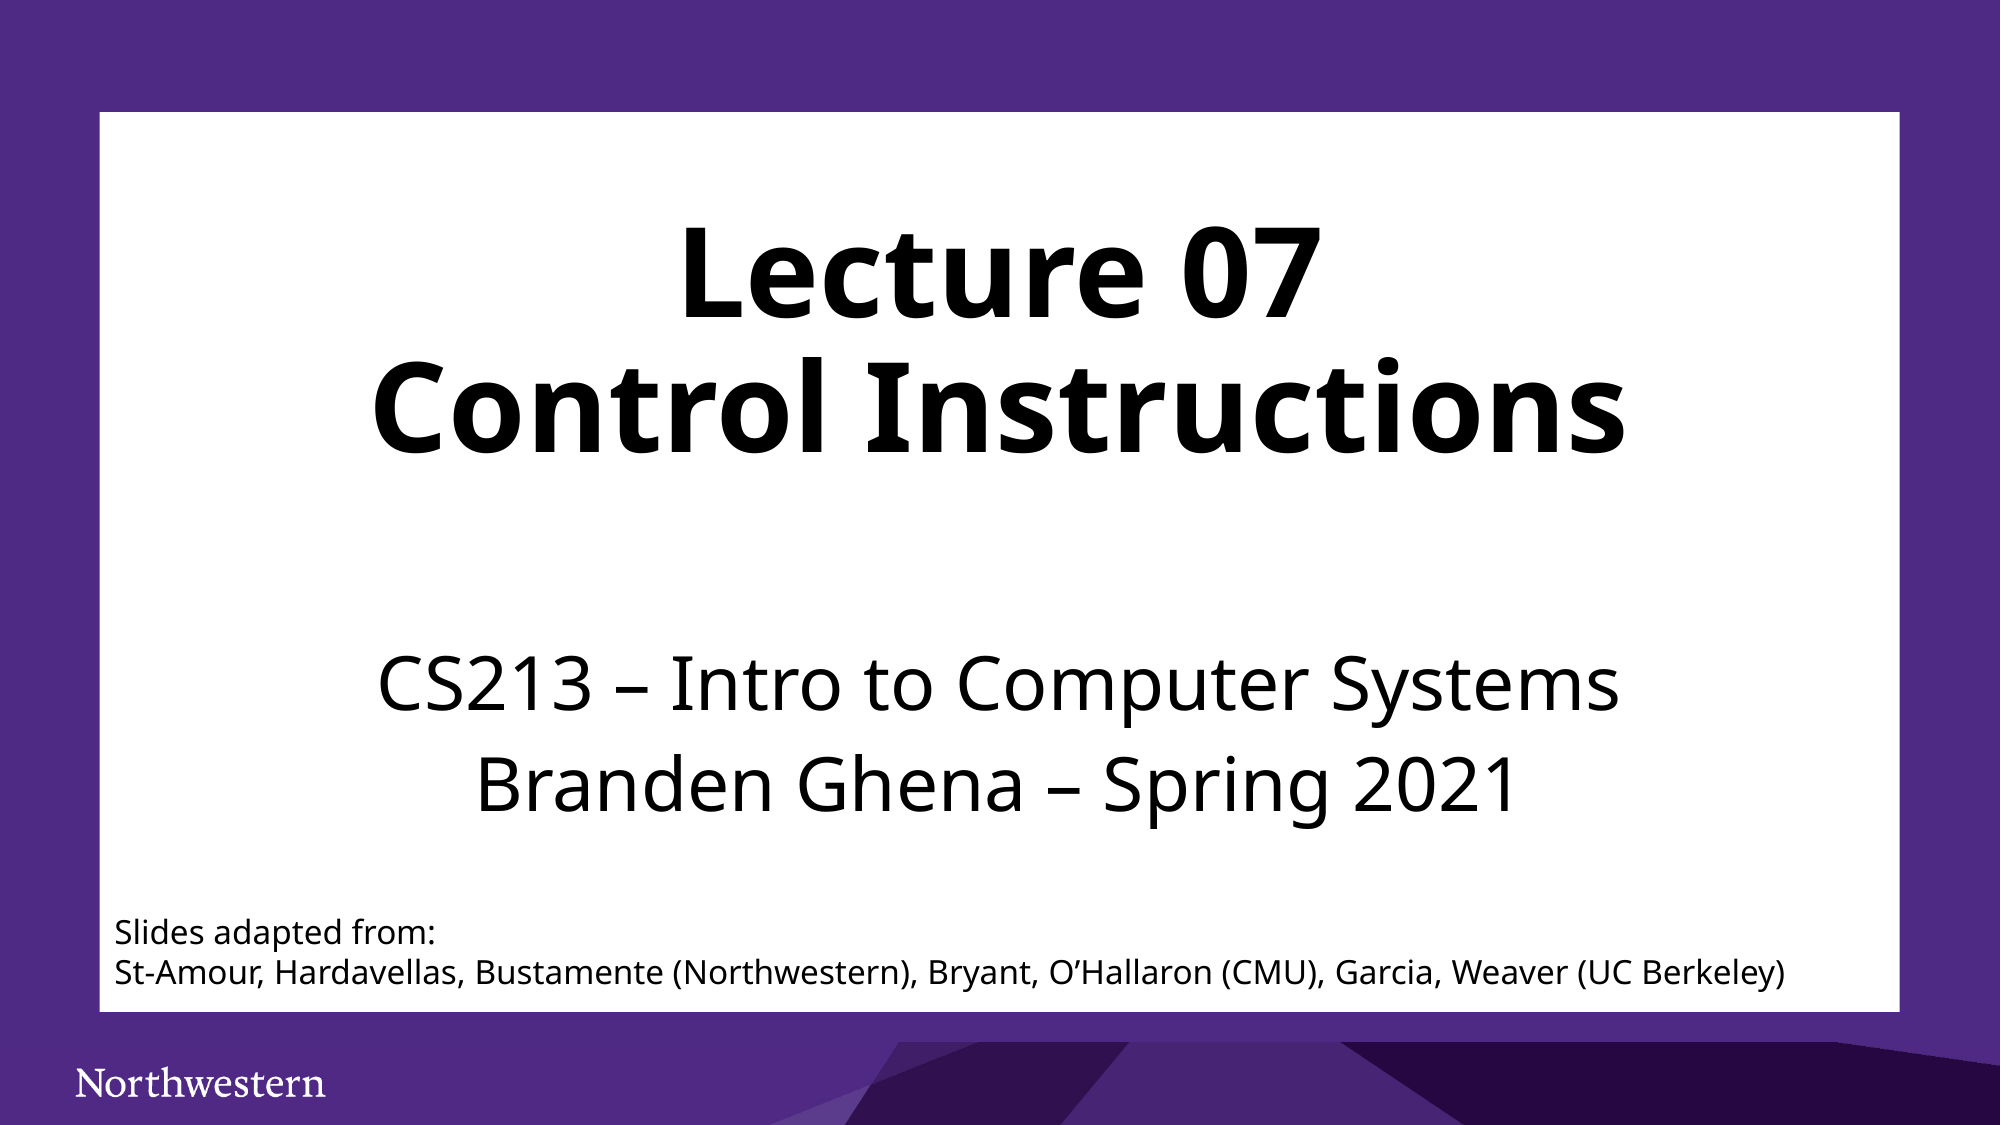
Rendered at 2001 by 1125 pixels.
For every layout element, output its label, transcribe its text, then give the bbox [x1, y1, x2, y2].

picture [0, 1042, 2000, 1125]
text_box Slides adapted from: St-Amour, Hardavellas, Bustamente (Northwestern), Bryant, O’Hallaron (CMU), Garcia, Weaver (UC Berkeley) [99, 904, 1900, 999]
subtitle CS213 – Intro to Computer Systems Branden Ghena – Spring 2021 [99, 637, 1900, 863]
title Lecture 07 Control Instructions [99, 112, 1900, 488]
